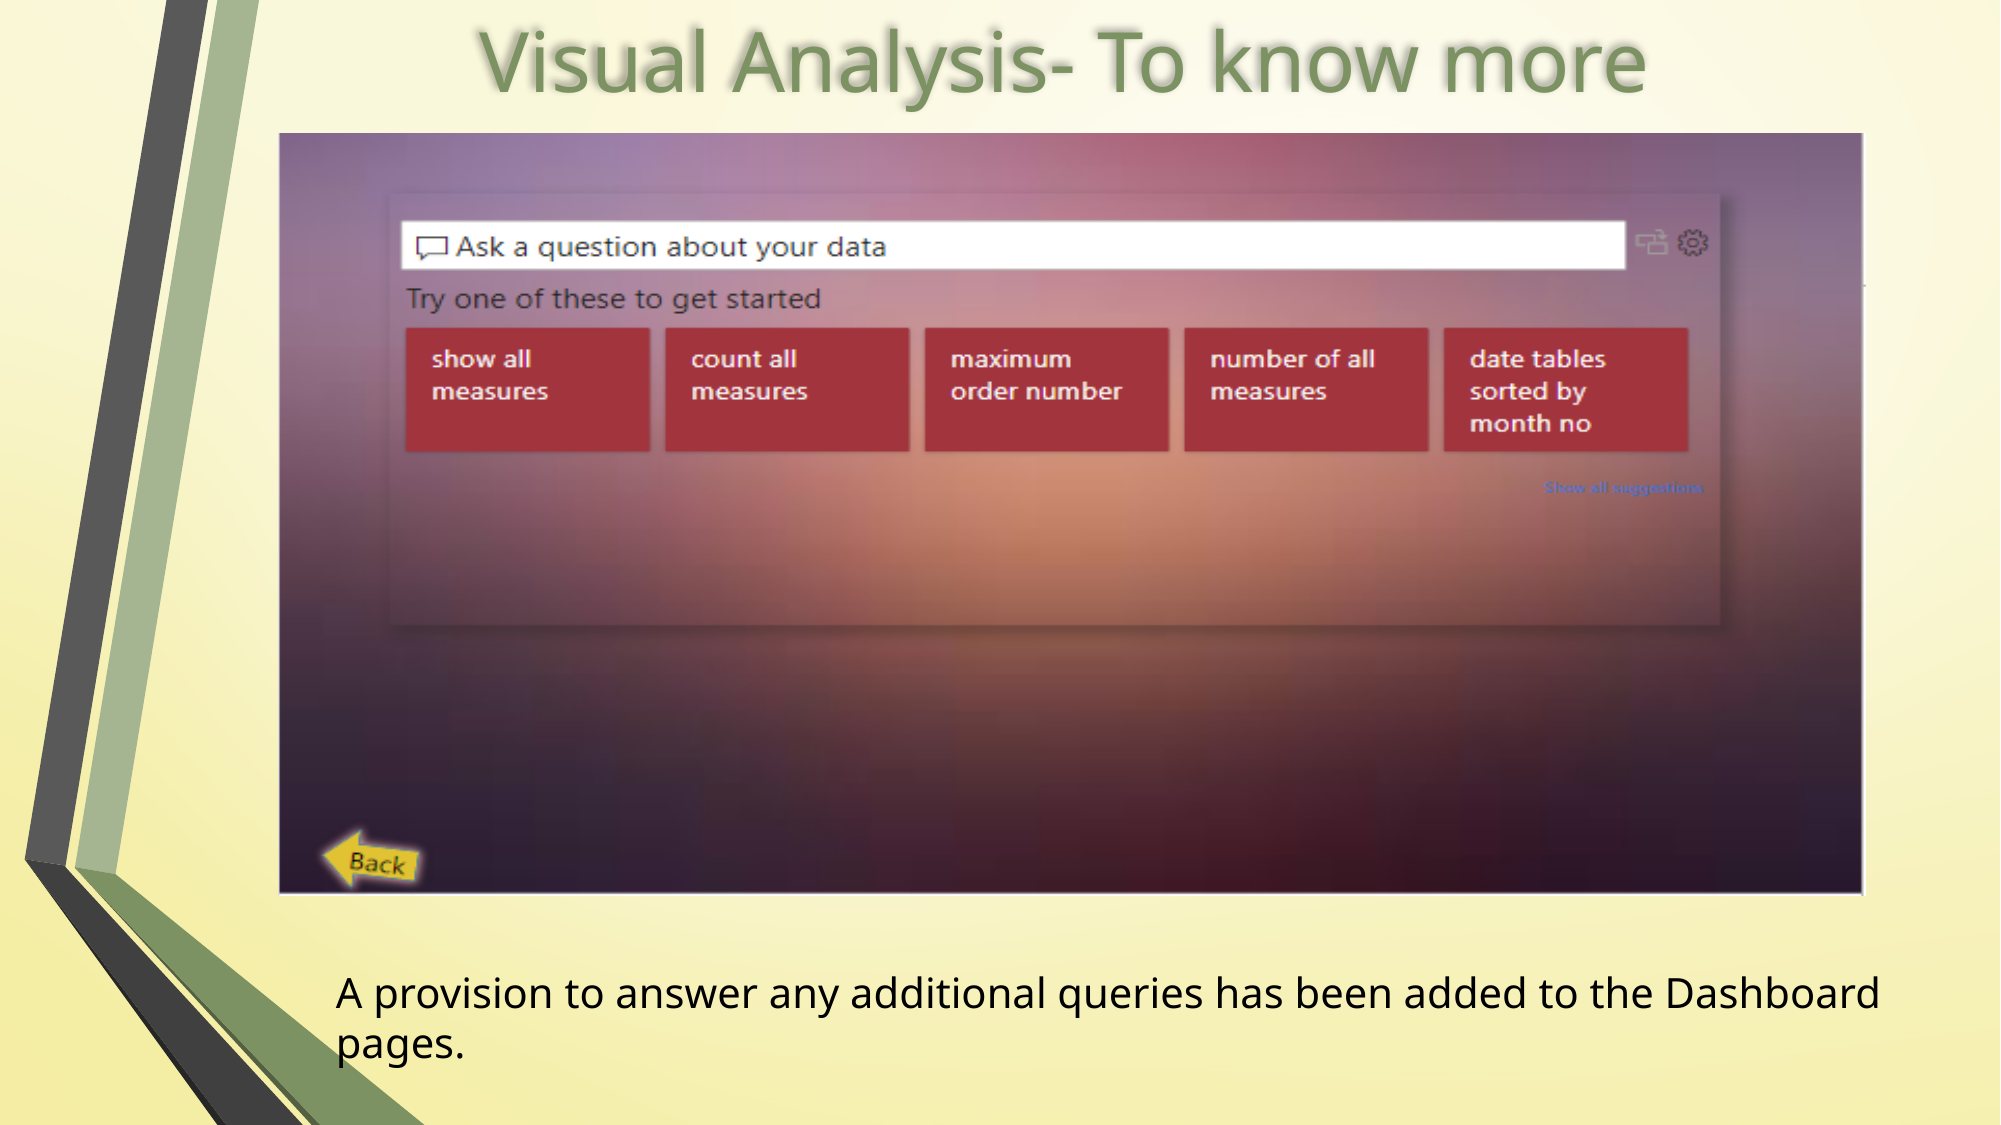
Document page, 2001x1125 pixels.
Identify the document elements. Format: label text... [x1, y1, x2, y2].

text_box A provision to answer any additional queries has been added to the Dashboard pages. [321, 959, 1923, 1074]
picture [278, 132, 1866, 896]
title Visual Analysis- To know more [243, 0, 1887, 134]
